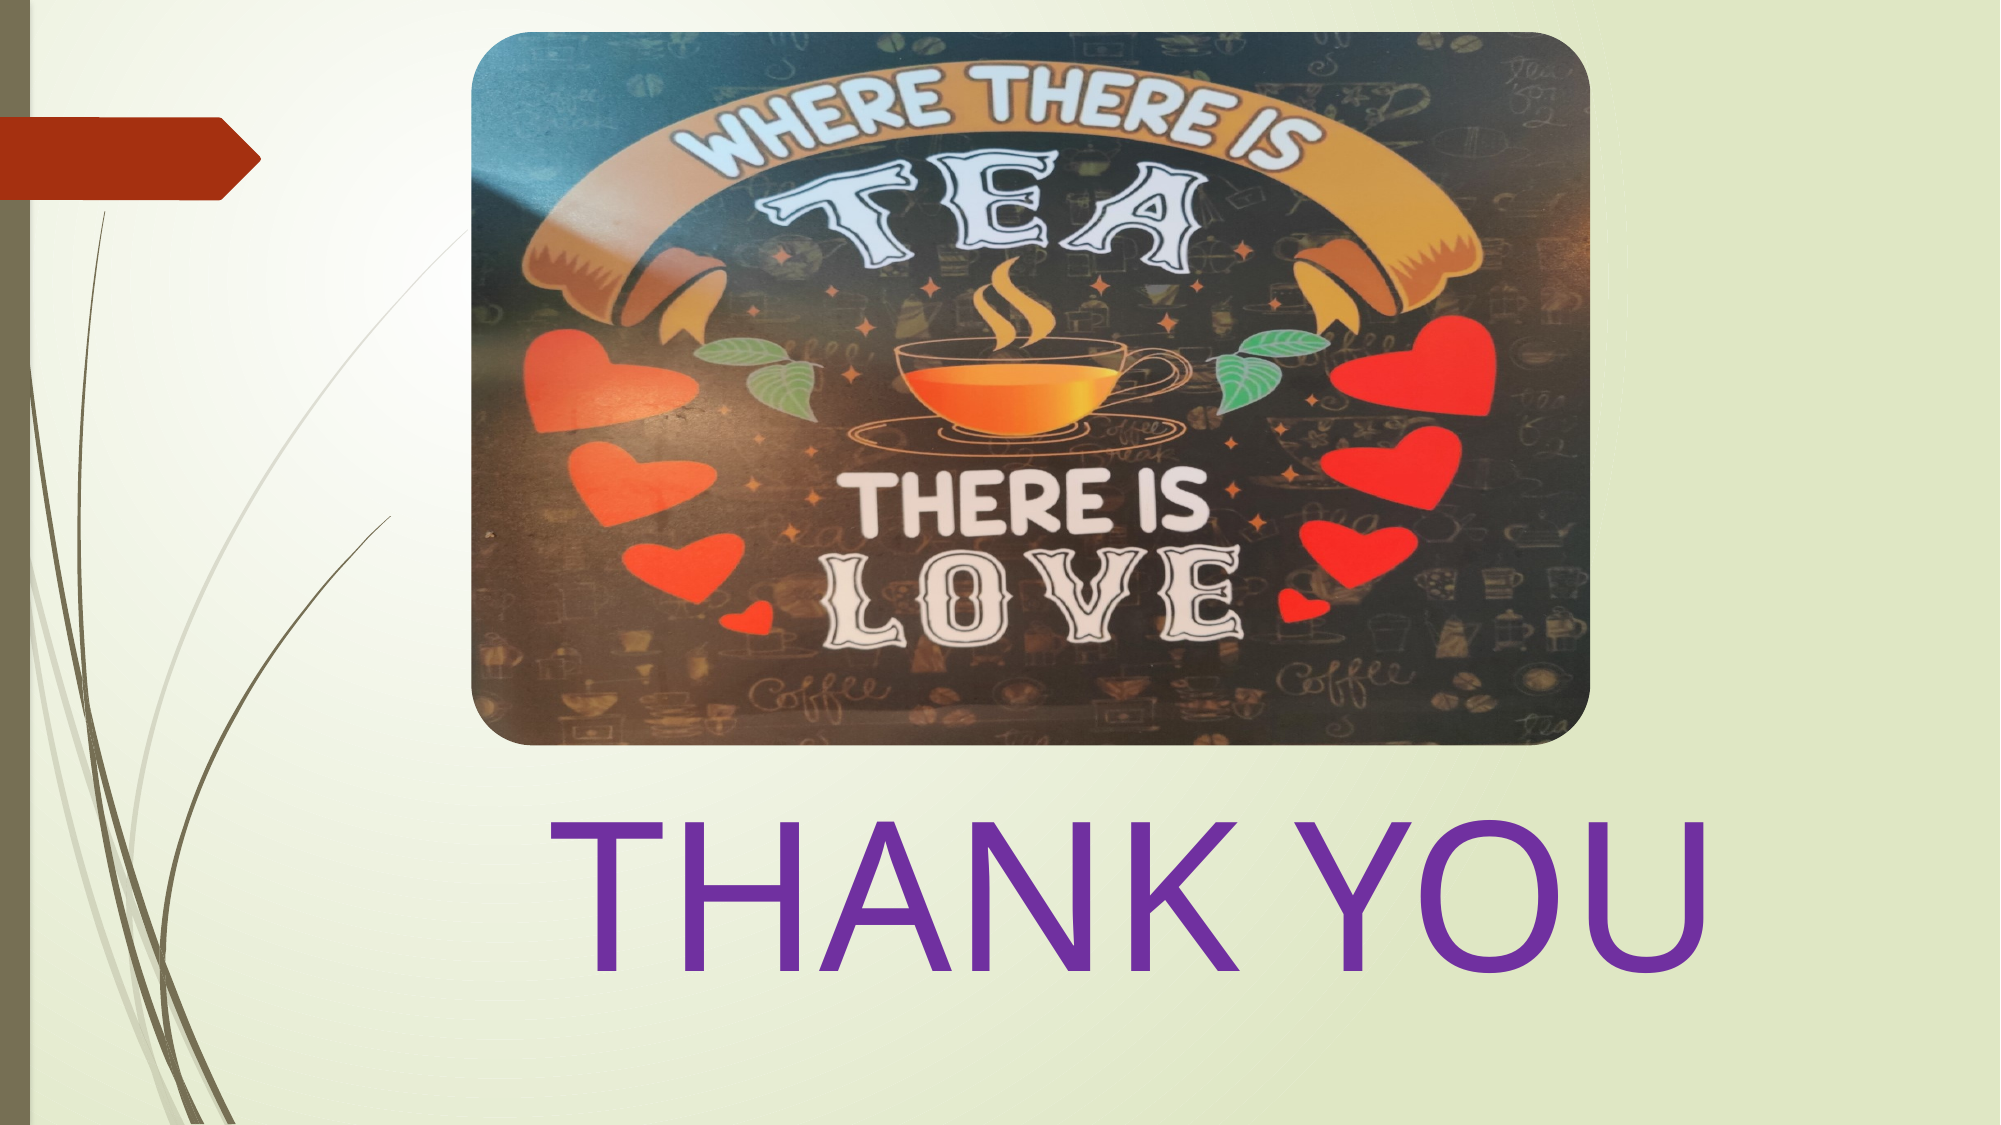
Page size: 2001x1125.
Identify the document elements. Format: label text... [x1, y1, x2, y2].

picture [471, 31, 1591, 746]
text_box THANK YOU [385, 756, 1942, 1021]
